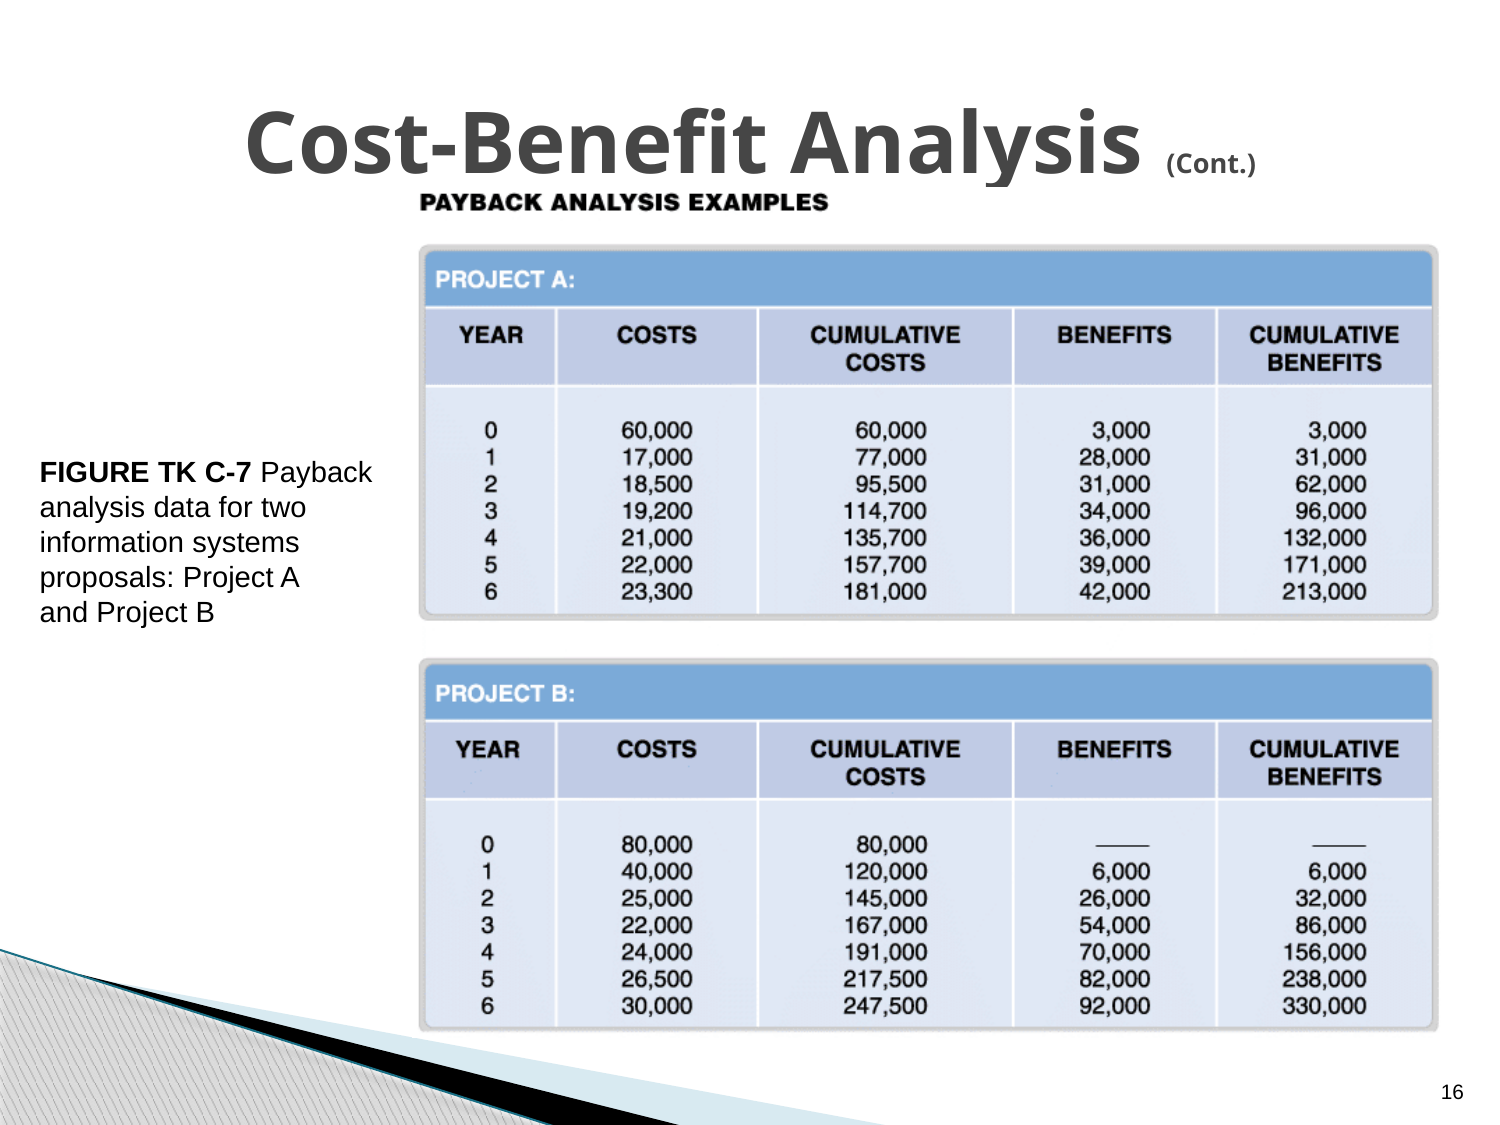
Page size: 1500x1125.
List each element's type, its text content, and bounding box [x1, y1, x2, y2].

title Cost-Benefit Analysis (Cont.) [75, 45, 1425, 233]
picture [412, 187, 1446, 1038]
text_box FIGURE TK C-7 Payback analysis data for two information systems proposals: Project A and Project B [24, 446, 406, 636]
slide_number 16 [1418, 1051, 1479, 1112]
